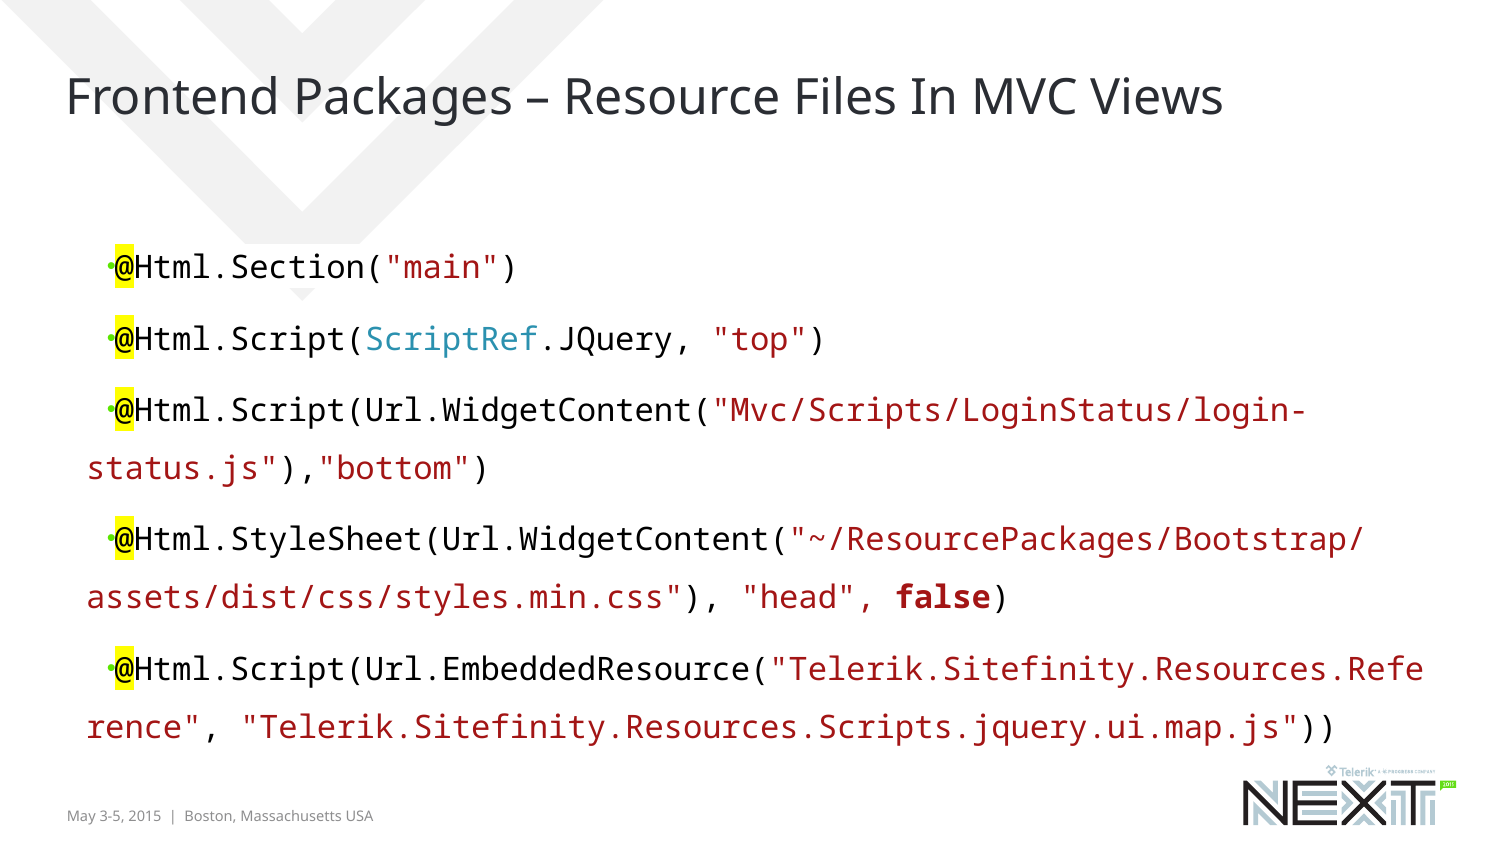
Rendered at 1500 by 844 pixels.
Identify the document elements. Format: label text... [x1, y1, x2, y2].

list @Html.Section("main") @Html.Script(ScriptRef.JQuery, "top") @Html.Script(Url.WidgetContent("Mvc/Scripts/LoginStatus/login-status.js"),"bottom") @Html.StyleSheet(Url.WidgetContent("~/ResourcePackages/Bootstrap/assets/dist/css/styles.min.css"), "head", false) @Html.Script(Url.EmbeddedResource("Telerik.Sitefinity.Resources.Reference", "Telerik.Sitefinity.Resources.Scripts.jquery.ui.map.js")) [53, 221, 1449, 755]
title Frontend Packages – Resource Files In MVC Views [53, 64, 1449, 132]
